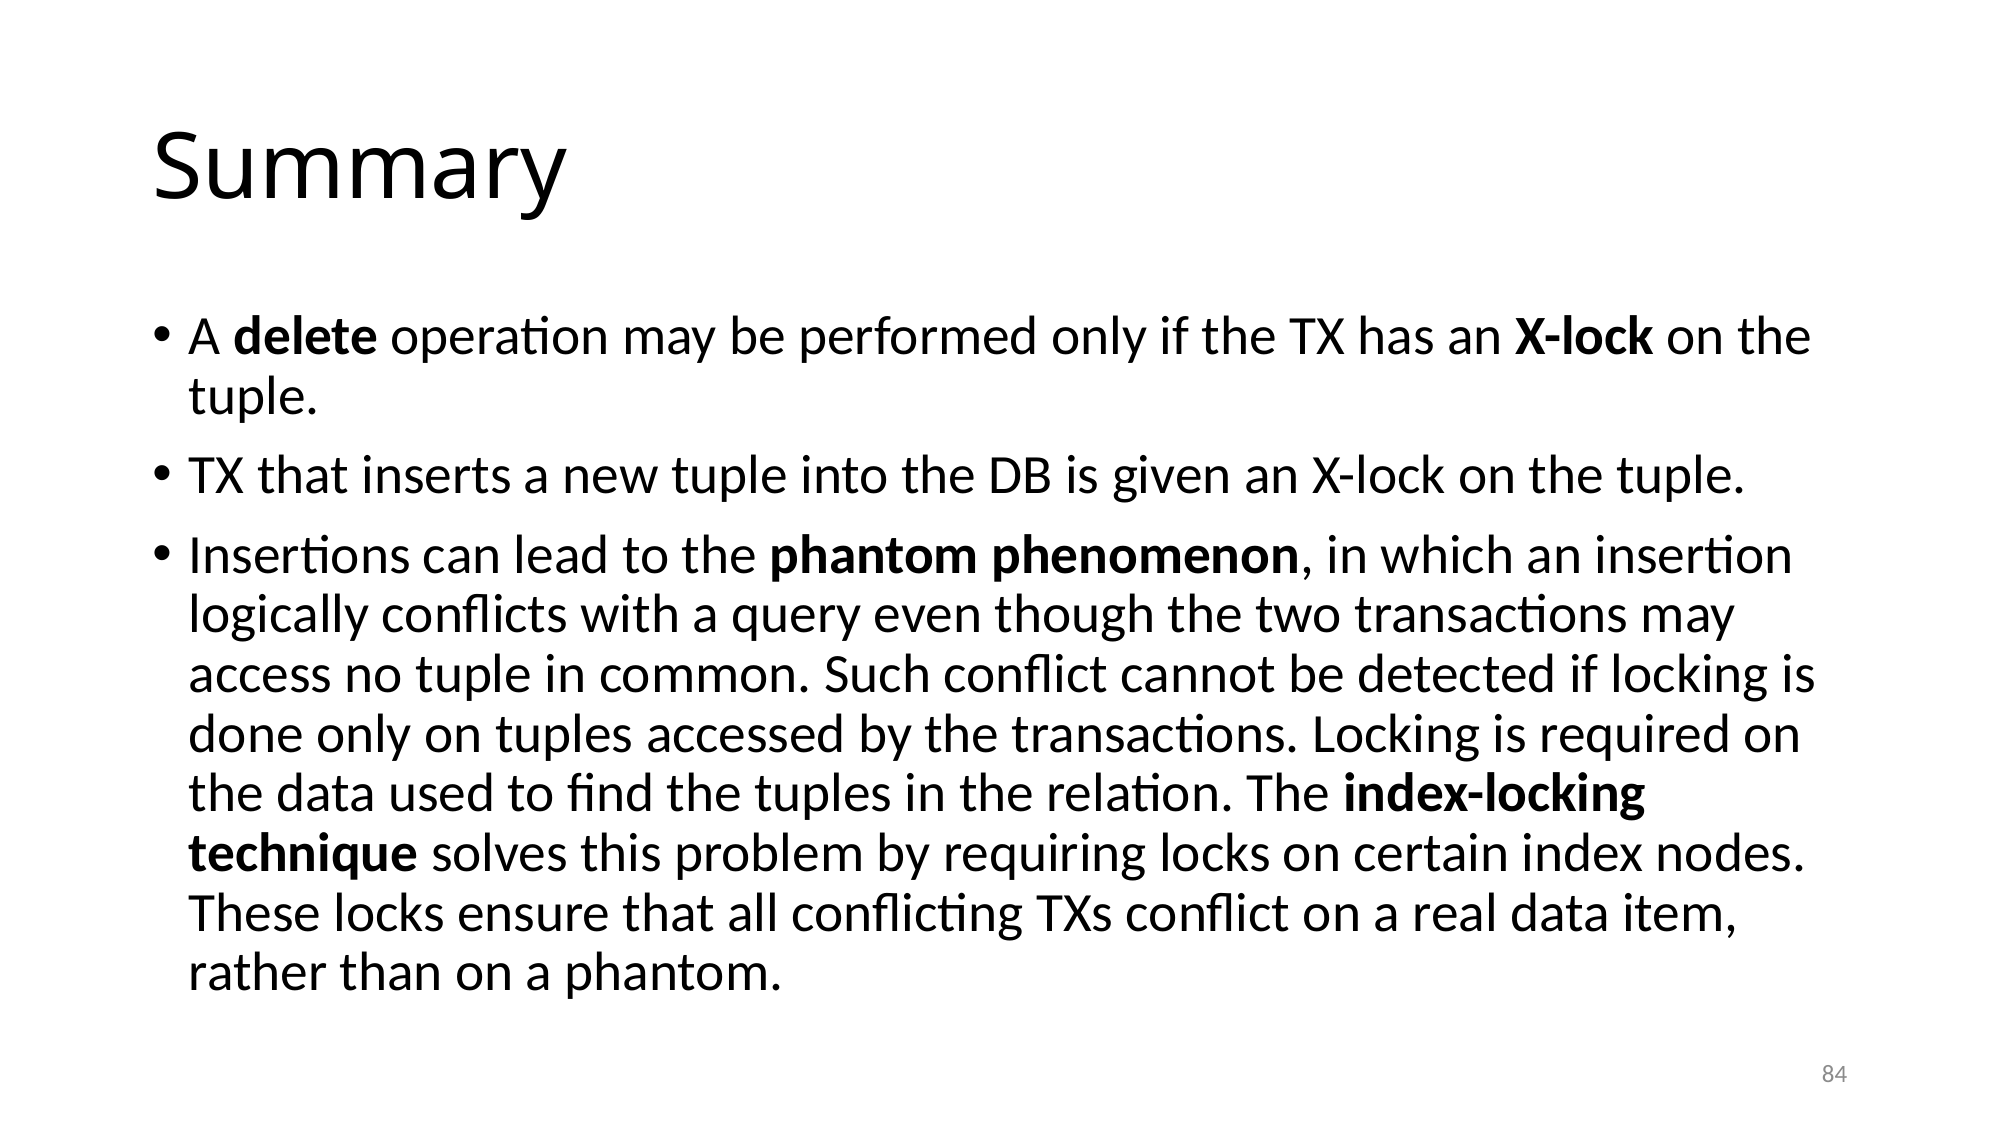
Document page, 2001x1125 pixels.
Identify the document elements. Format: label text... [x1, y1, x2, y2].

title Summary [137, 59, 1863, 278]
list A delete operation may be performed only if the TX has an X-lock on the tuple. TX that inserts a new tuple into the DB is given an X-lock on the tuple. Insertions can lead to the phantom phenomenon, in which an insertion logically conflicts with a query even though the two transactions may access no tuple in common. Such conflict cannot be detected if locking is done only on tuples accessed by the transactions. Locking is required on the data used to find the tuples in the relation. The index-locking technique solves this problem by requiring locks on certain index nodes. These locks ensure that all conflicting TXs conflict on a real data item, rather than on a phantom. [137, 299, 1863, 1014]
slide_number 84 [1412, 1042, 1863, 1103]
